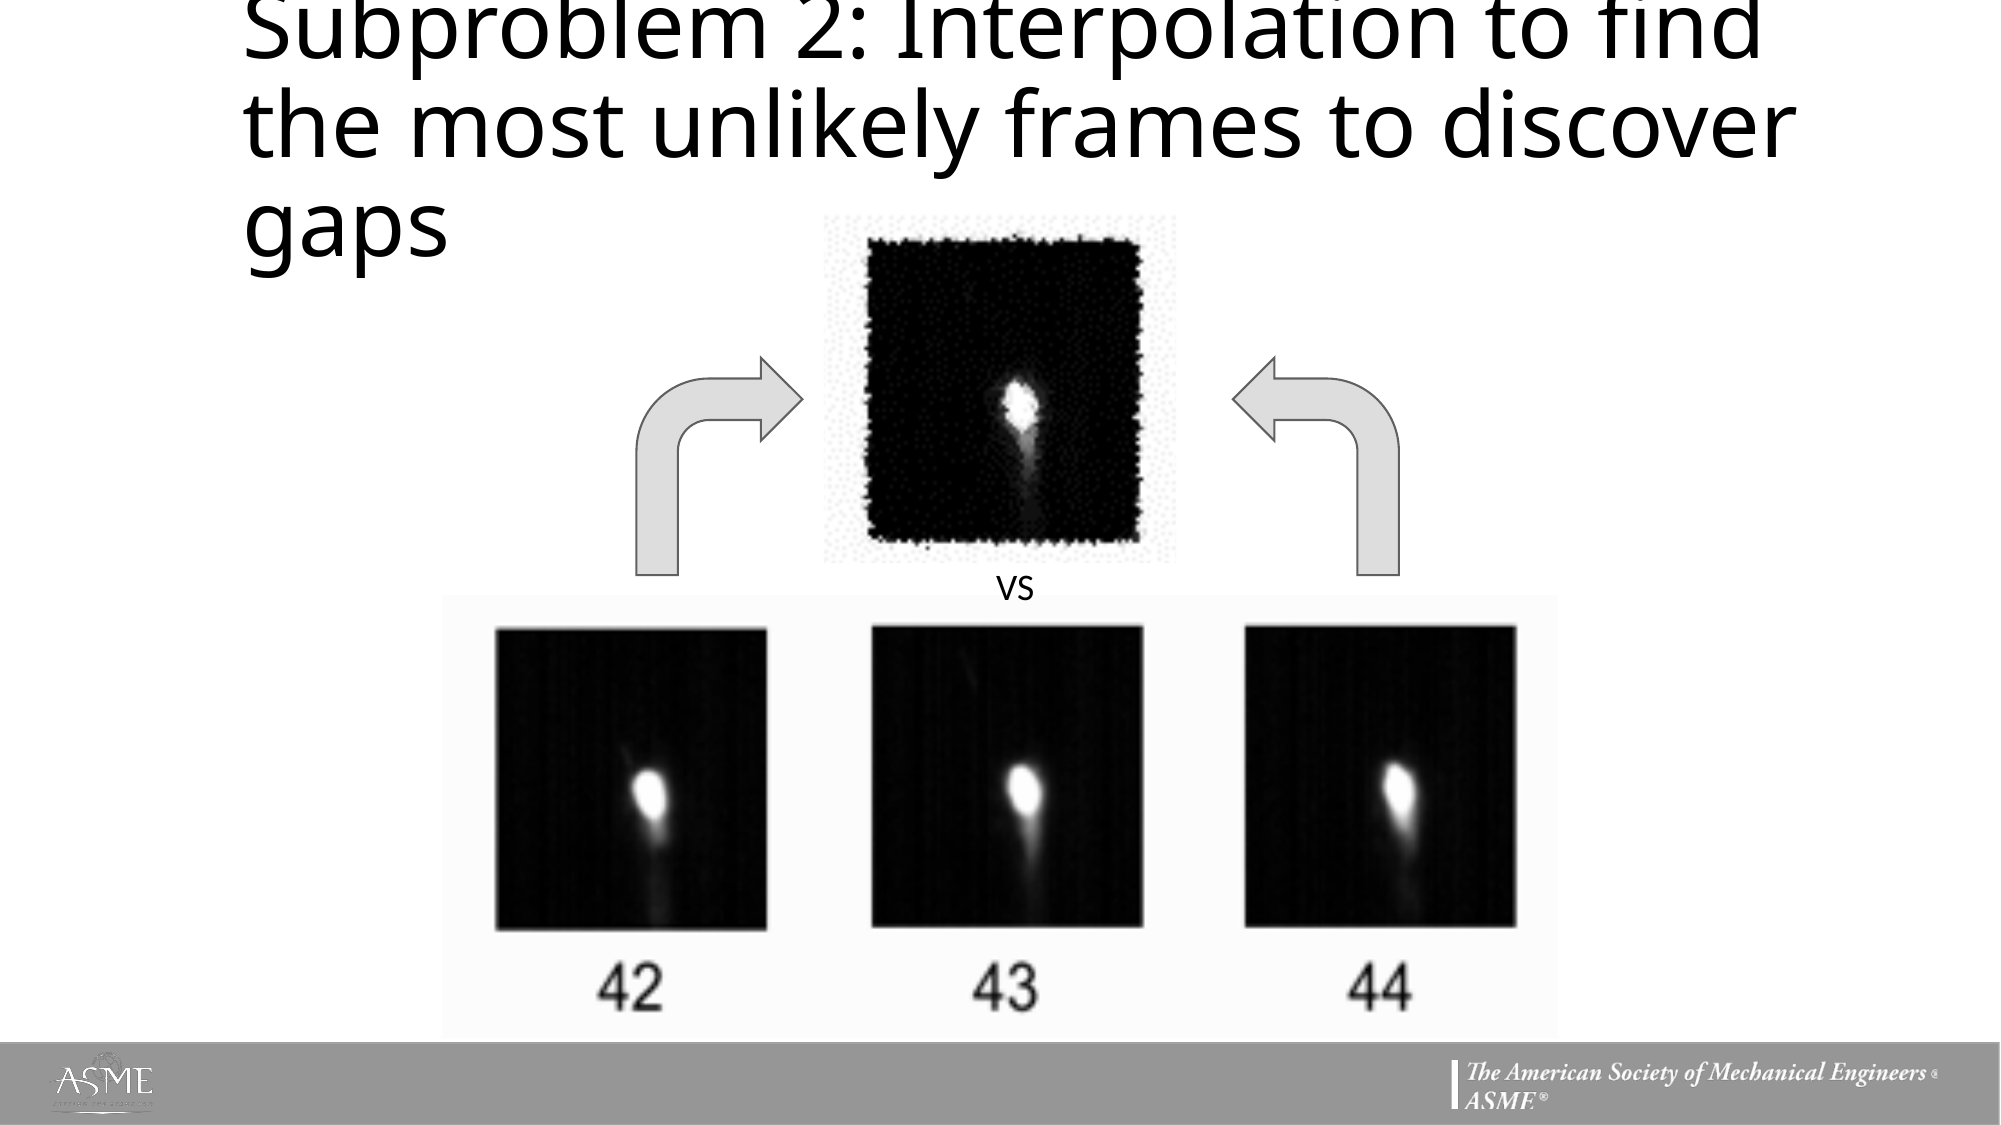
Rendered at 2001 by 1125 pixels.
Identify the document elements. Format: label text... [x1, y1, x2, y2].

text_box [635, 355, 804, 577]
picture [823, 210, 1177, 563]
text_box VS [981, 563, 1055, 595]
title Subproblem 2: Interpolation to find the most unlikely frames to discover gaps [227, 18, 1863, 237]
text_box [1231, 355, 1400, 577]
picture [49, 1052, 153, 1114]
picture [442, 595, 1558, 1038]
